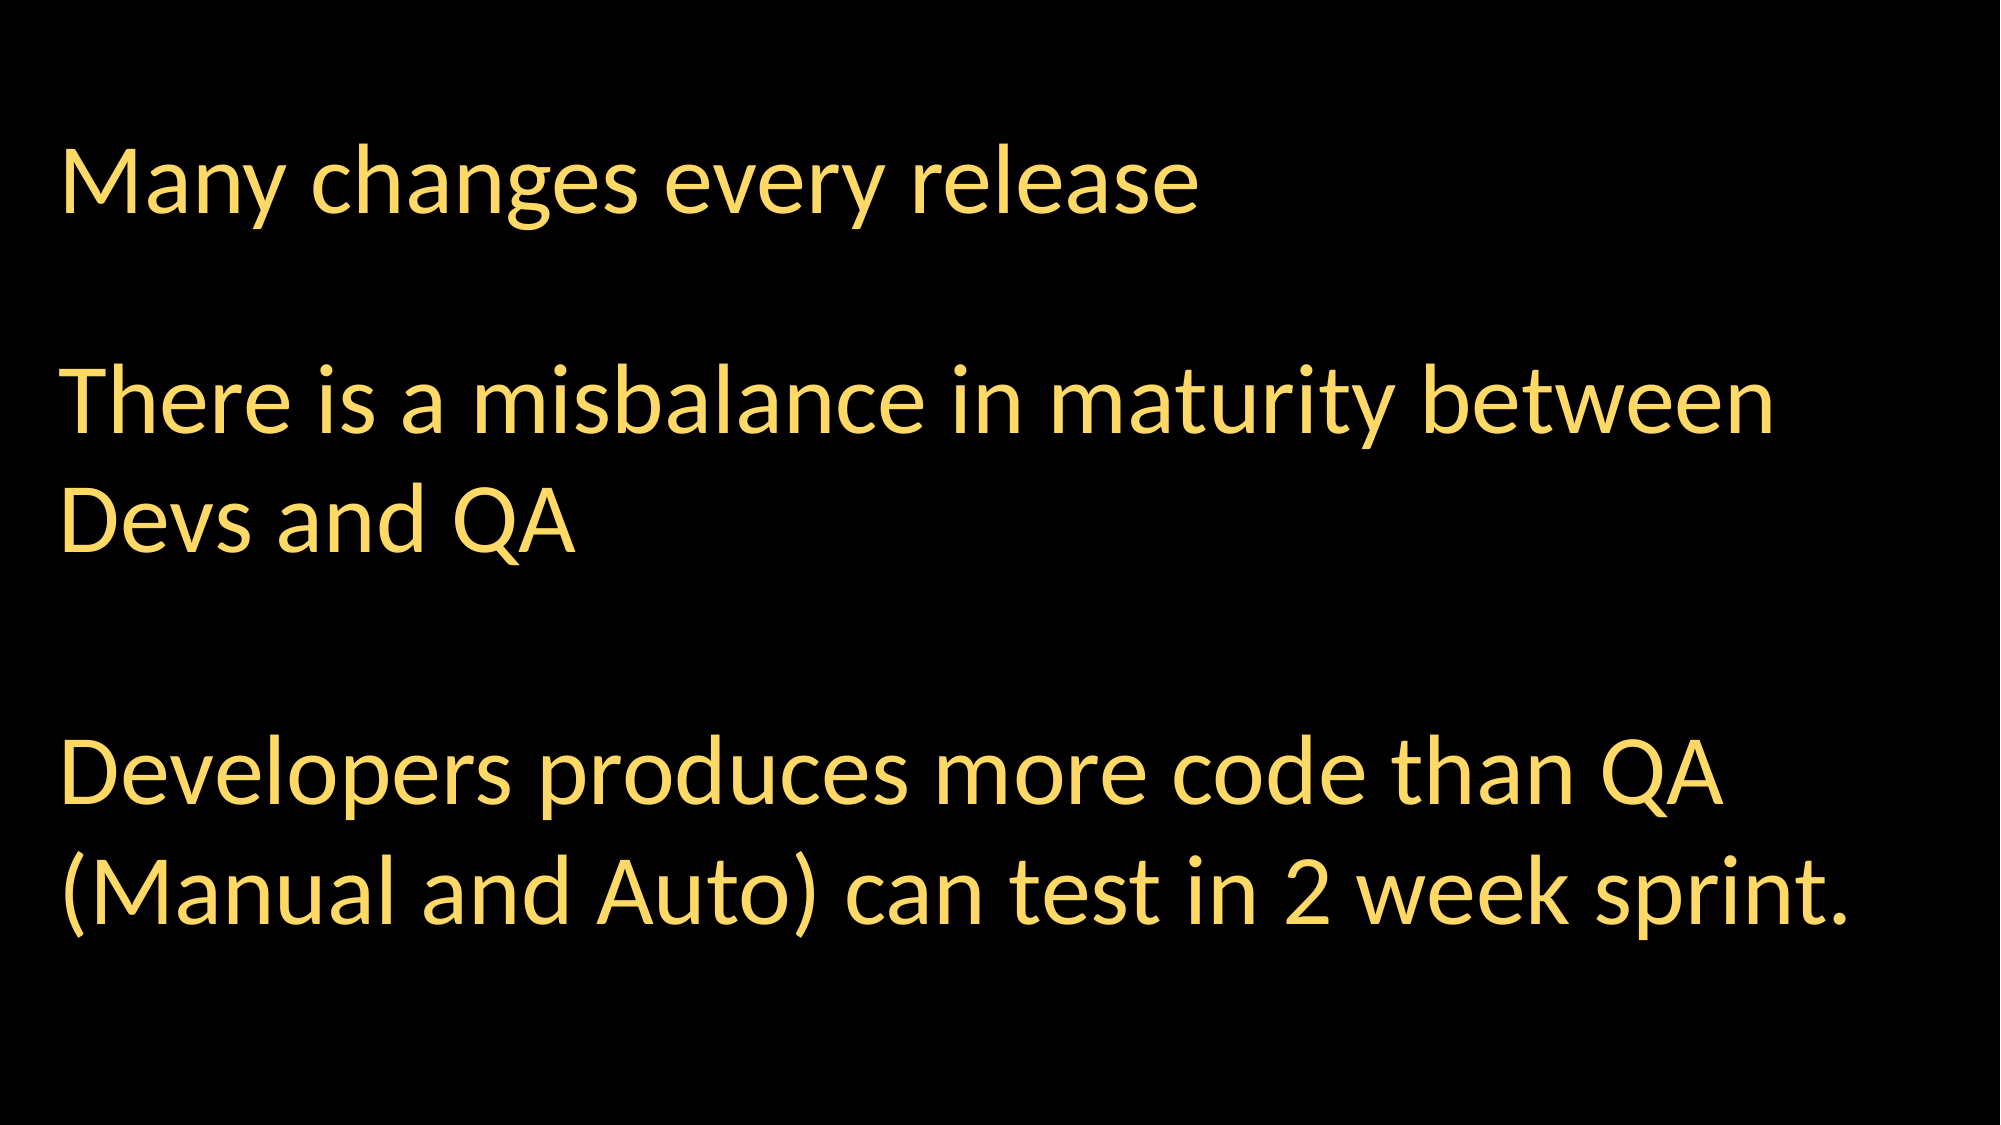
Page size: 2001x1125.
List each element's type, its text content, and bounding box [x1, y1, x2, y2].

text_box Many changes every release [44, 106, 1813, 242]
text_box There is a misbalance in maturity between Devs and QA [44, 325, 1860, 581]
text_box Developers produces more code than QA (Manual and Auto) can test in 2 week sprint. [44, 697, 1900, 953]
